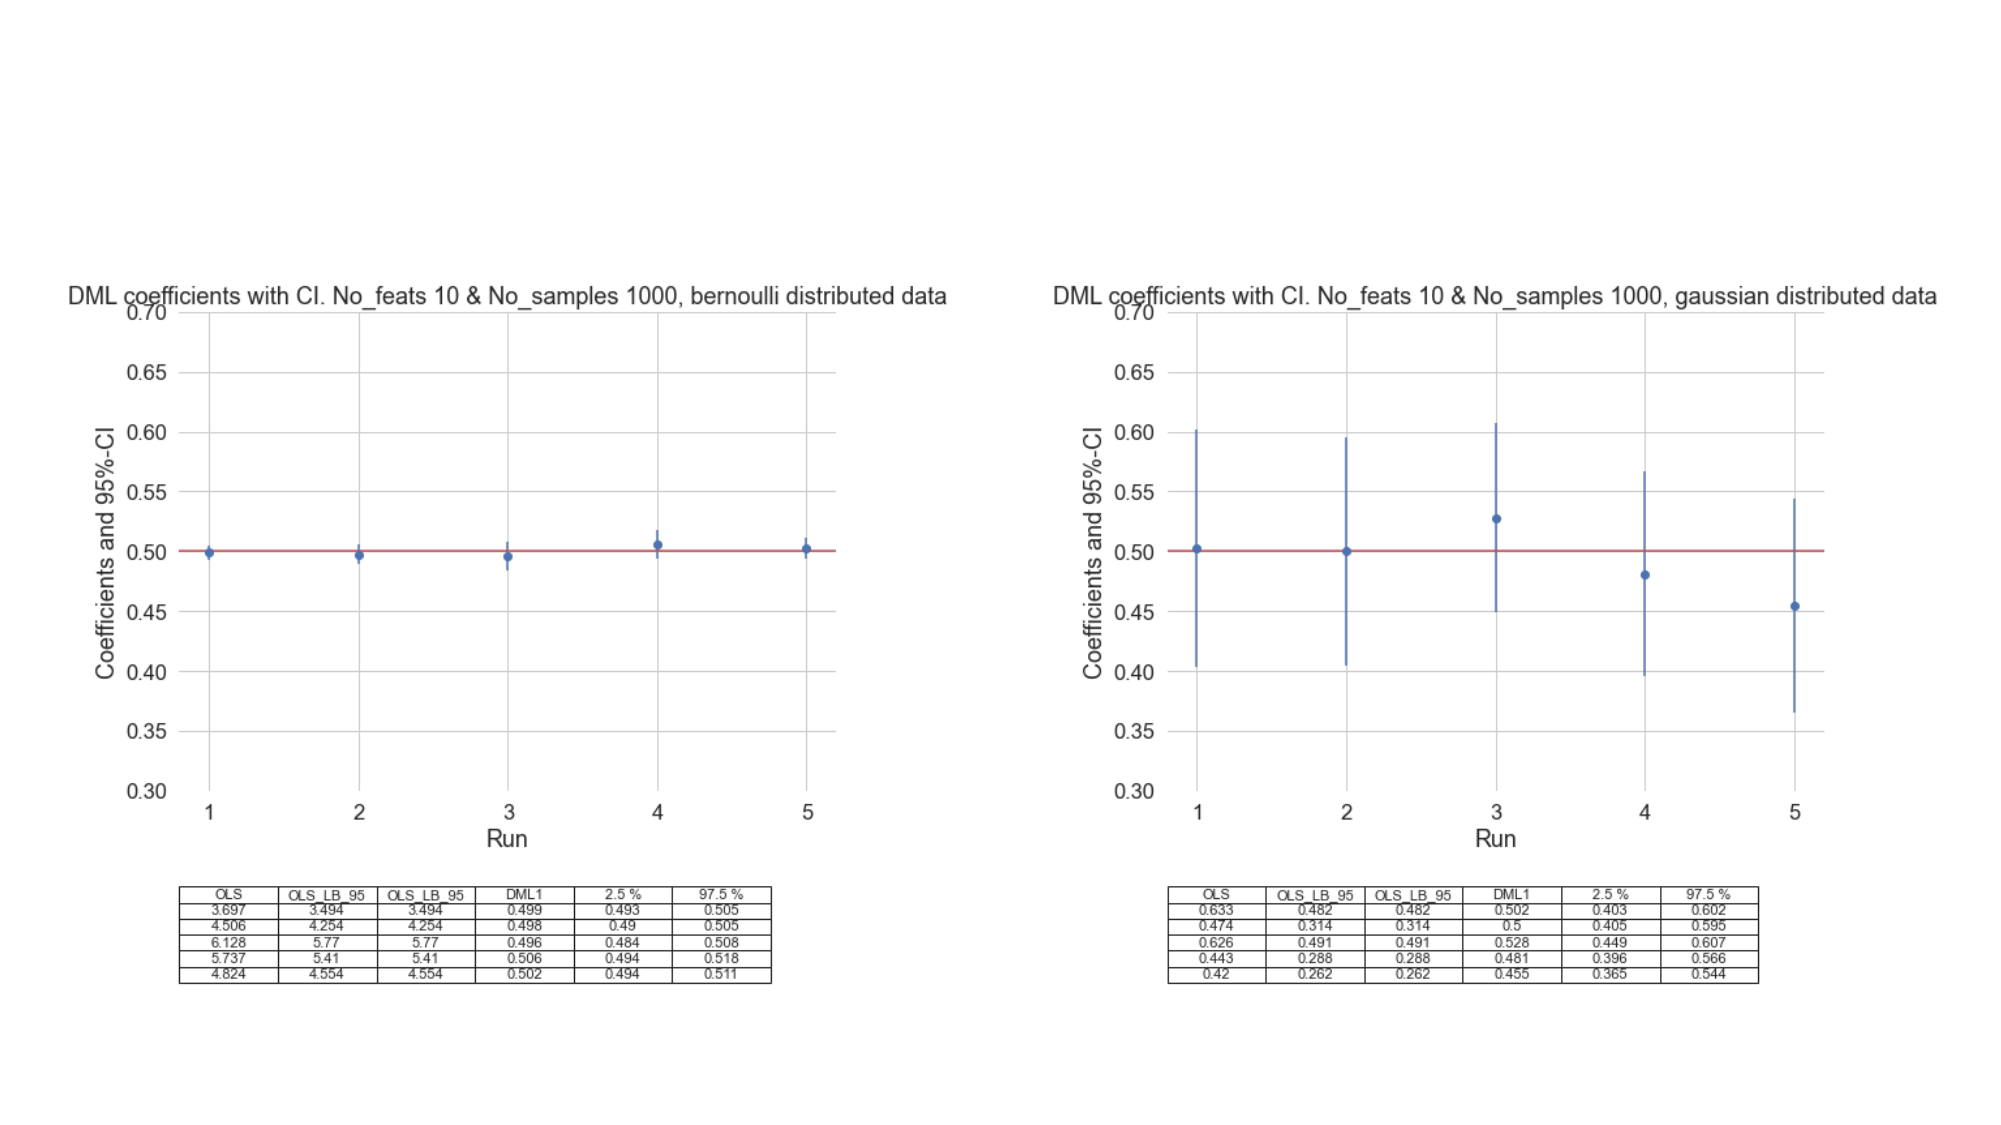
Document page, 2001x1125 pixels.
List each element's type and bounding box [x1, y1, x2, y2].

picture [1044, 277, 1947, 992]
list [59, 277, 956, 992]
